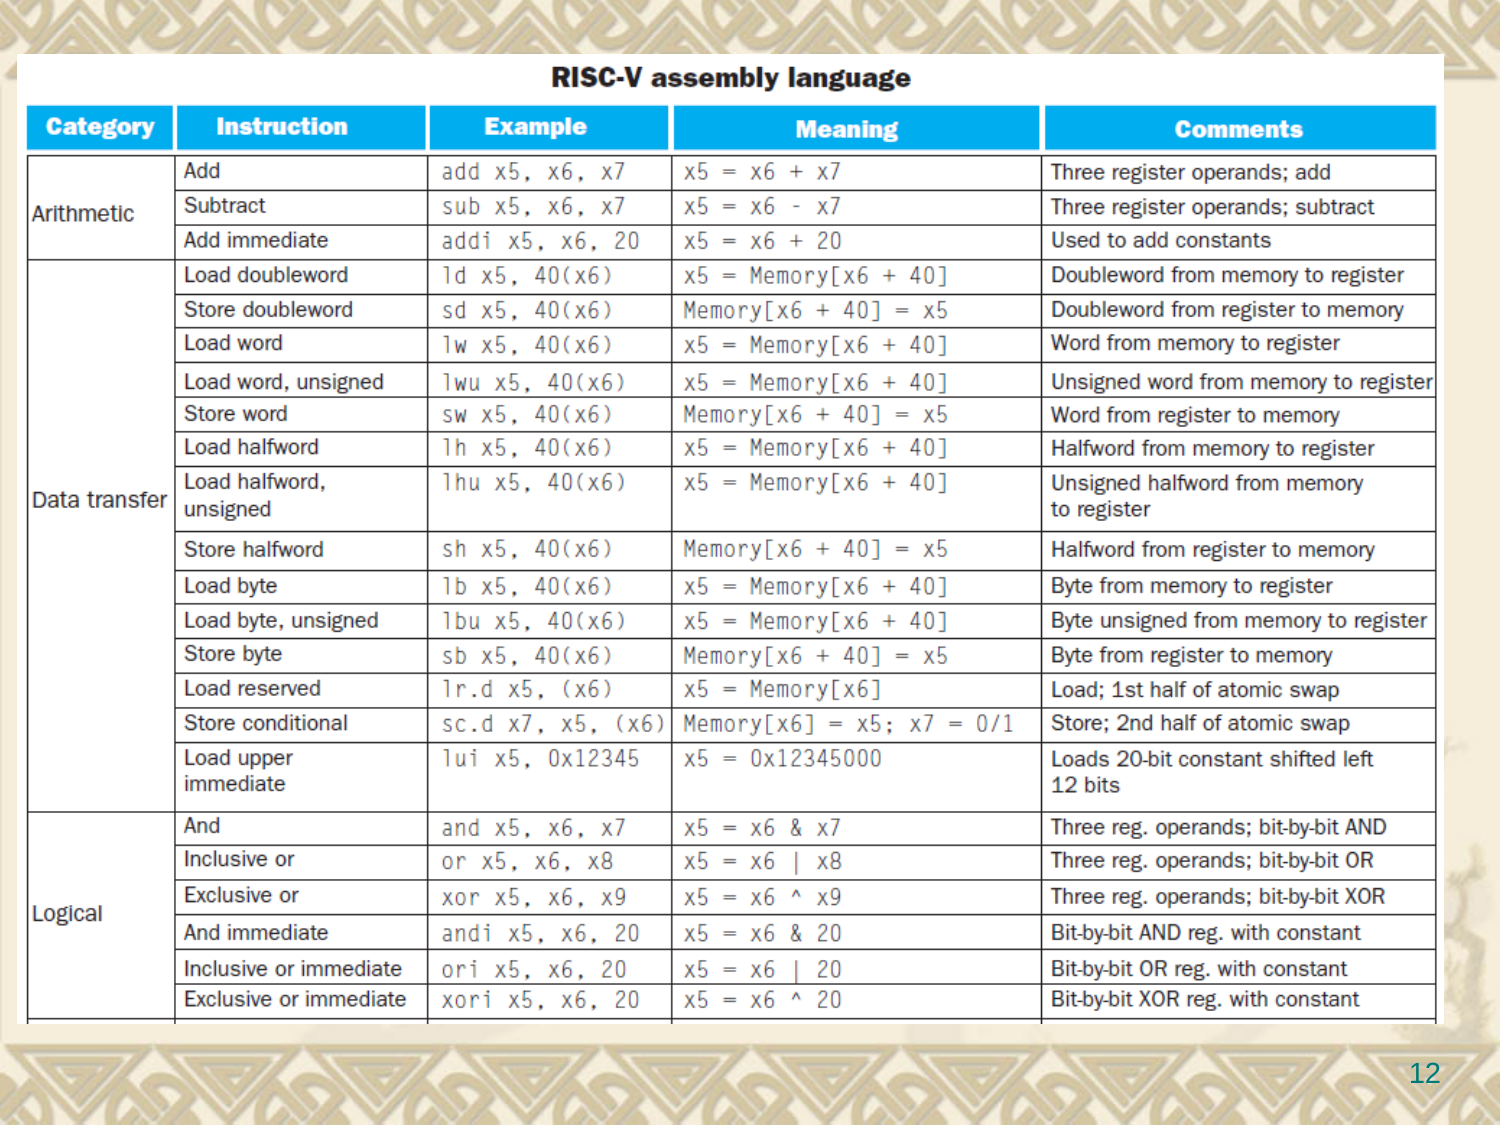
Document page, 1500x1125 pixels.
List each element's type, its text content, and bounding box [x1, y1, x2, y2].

slide_number 12 [1080, 1046, 1457, 1125]
picture [0, 0, 1500, 1125]
